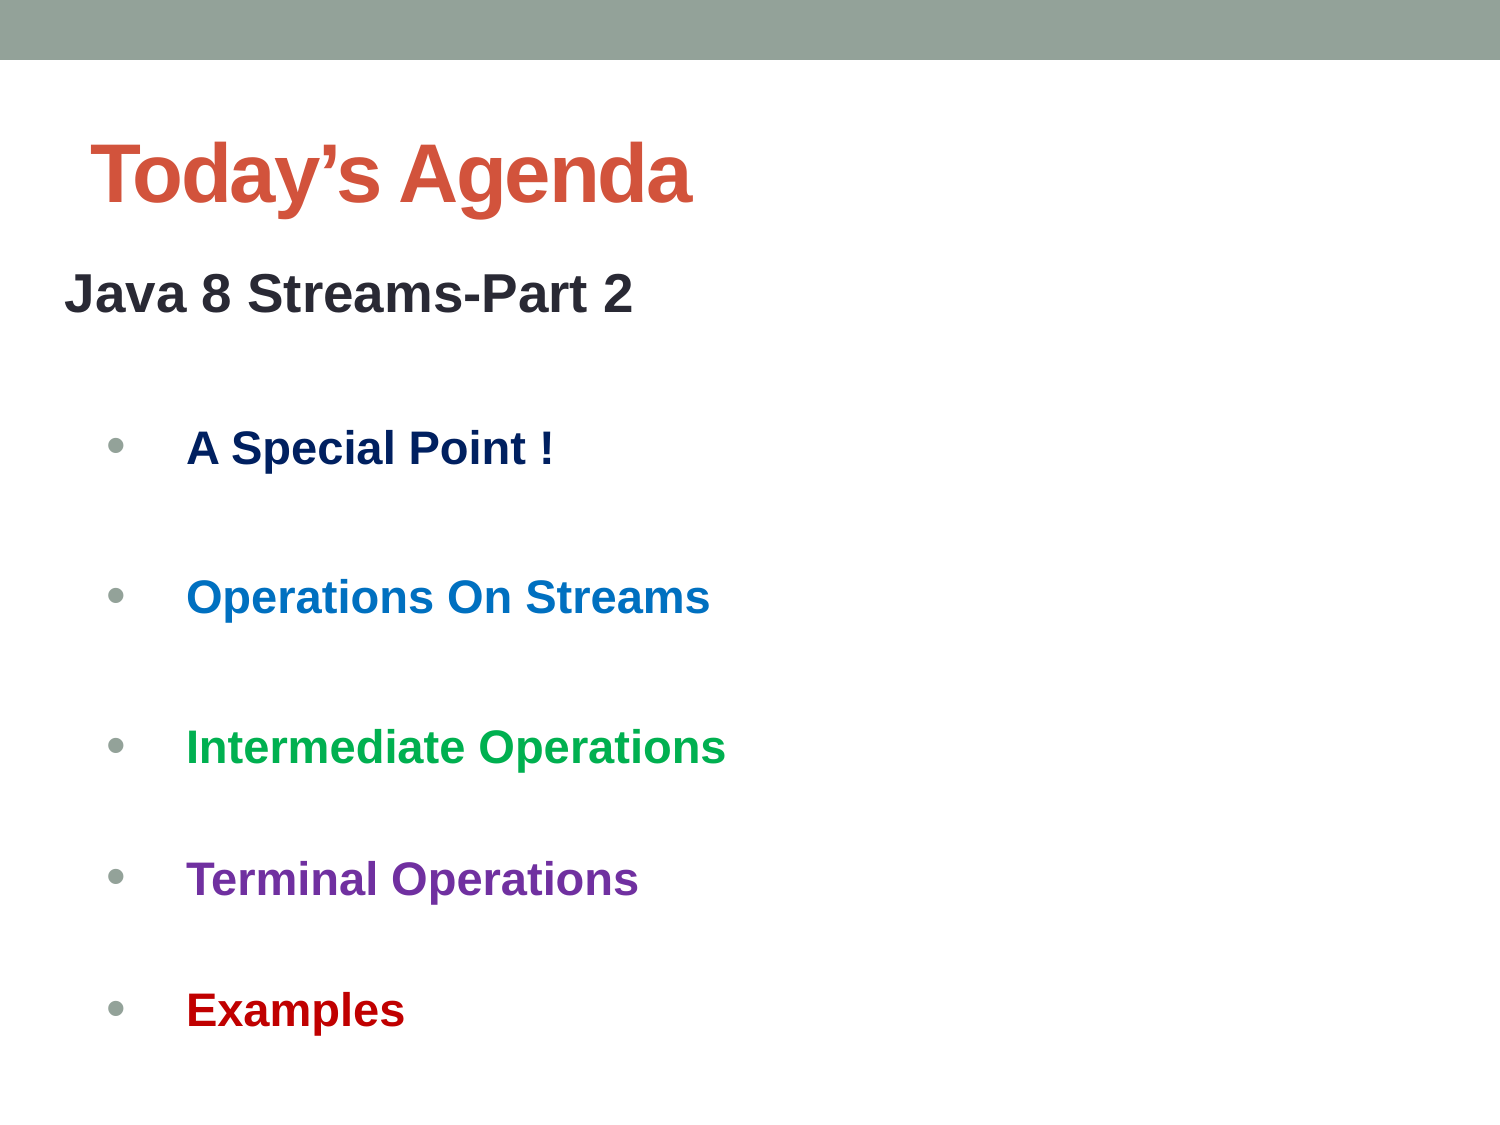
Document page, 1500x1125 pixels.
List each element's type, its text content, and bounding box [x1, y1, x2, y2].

title Today’s Agenda [75, 87, 1425, 250]
list Java 8 Streams-Part 2 A Special Point ! Operations On Streams Intermediate Operations Terminal Operations Examples [49, 250, 1445, 1047]
